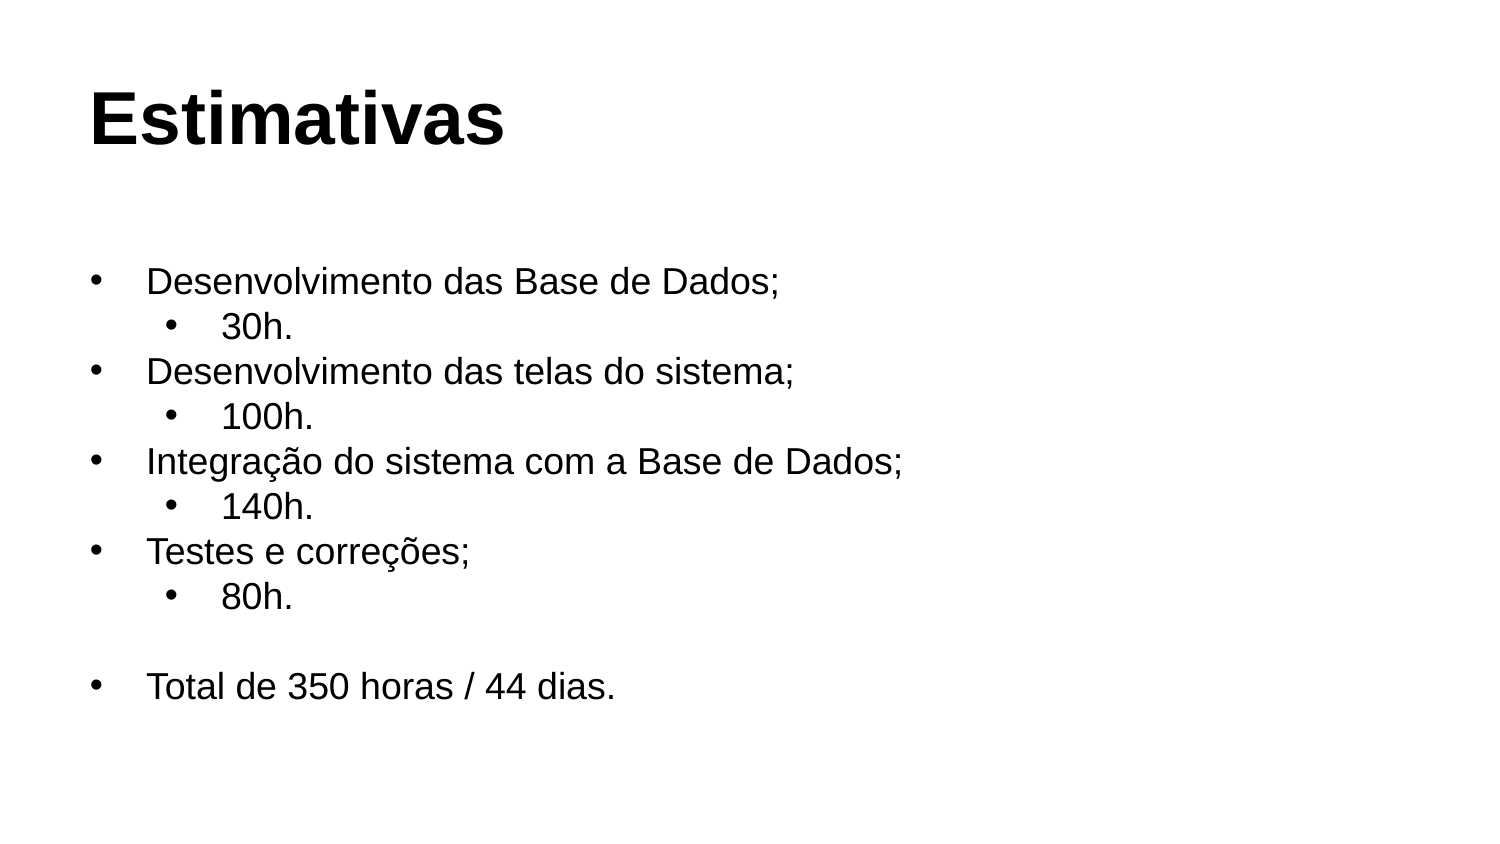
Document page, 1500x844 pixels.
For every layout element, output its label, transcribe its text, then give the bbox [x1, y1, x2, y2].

text_box Estimativas [74, 33, 1425, 175]
text_box Desenvolvimento das Base de Dados; 30h. Desenvolvimento das telas do sistema; 100h. Integração do sistema com a Base de Dados; 140h. Testes e correções; 80h. Total de 350 horas / 44 dias. [74, 196, 1425, 567]
